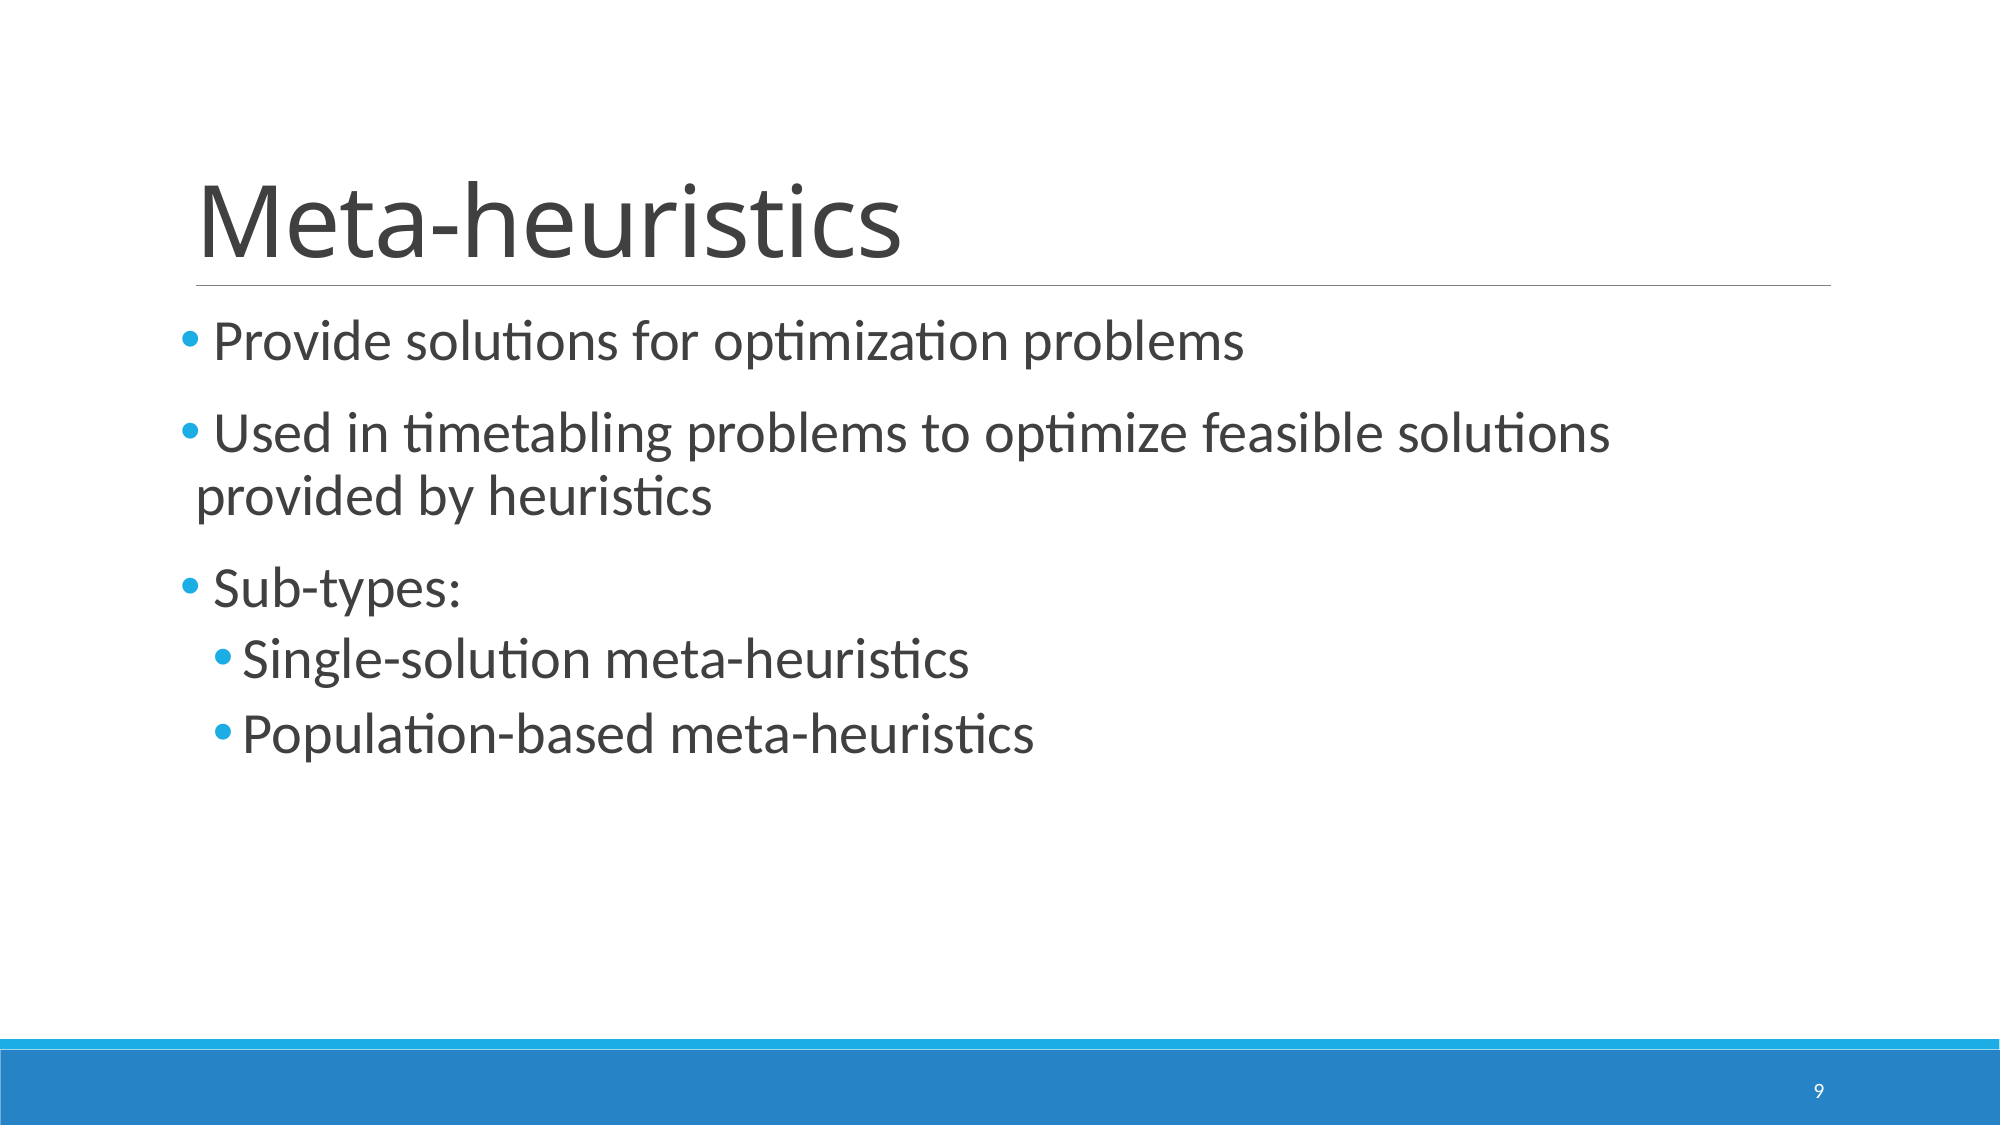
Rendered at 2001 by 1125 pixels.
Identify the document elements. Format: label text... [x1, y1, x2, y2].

slide_number 9 [1624, 1059, 1840, 1120]
title Meta-heuristics [180, 47, 1830, 285]
list Provide solutions for optimization problems Used in timetabling problems to optimize feasible solutions provided by heuristics Sub-types: Single-solution meta-heuristics Population-based meta-heuristics [180, 302, 1830, 963]
